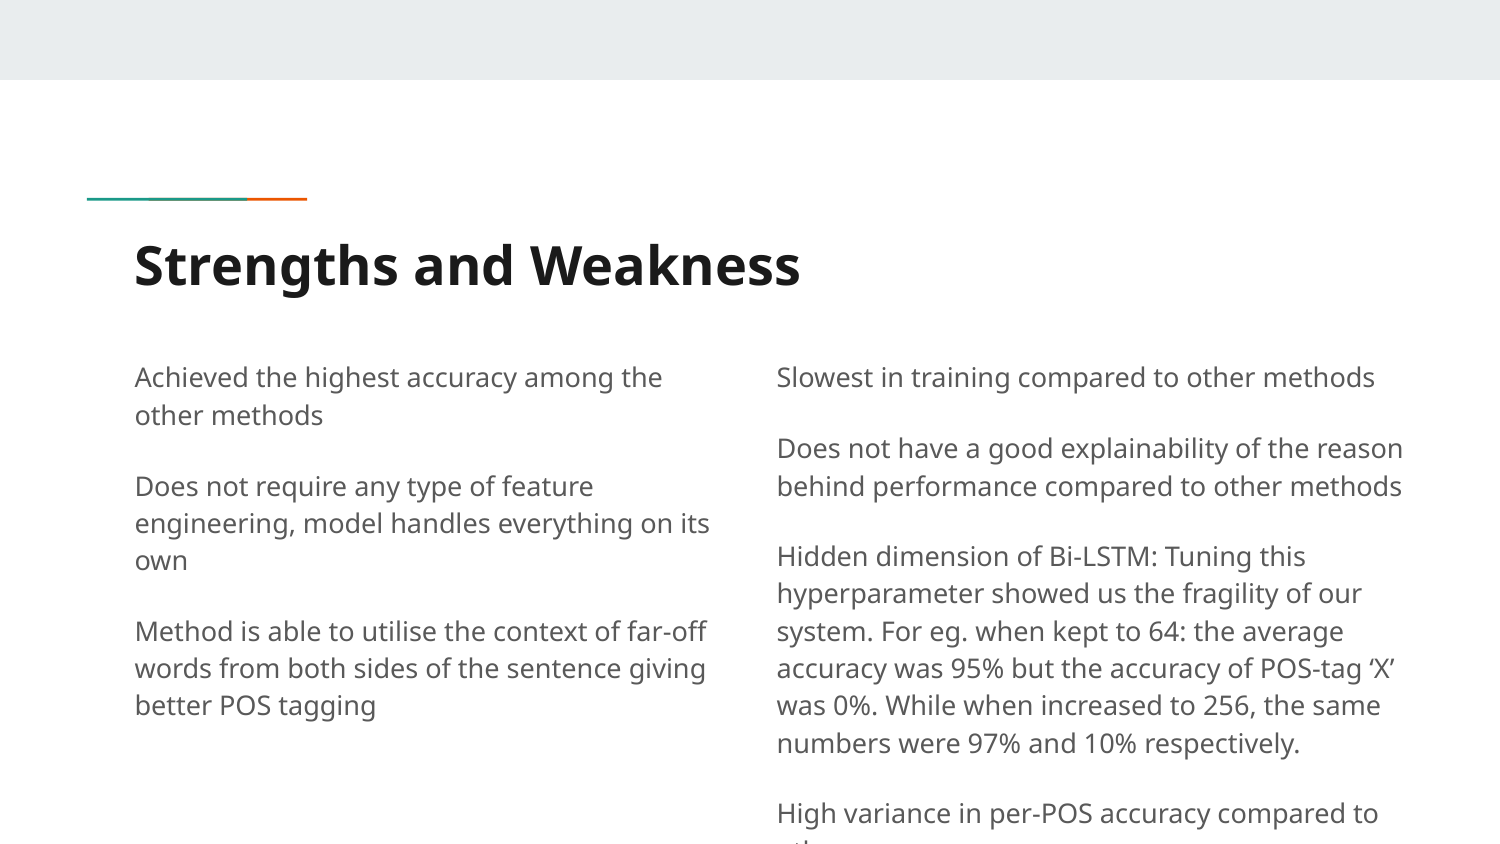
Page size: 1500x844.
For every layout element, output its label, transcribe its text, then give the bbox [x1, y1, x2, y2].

list Slowest in training compared to other methods Does not have a good explainability of the reason behind performance compared to other methods Hidden dimension of Bi-LSTM: Tuning this hyperparameter showed us the fragility of our system. For eg. when kept to 64: the average accuracy was 95% but the accuracy of POS-tag ‘X’ was 0%. While when increased to 256, the same numbers were 97% and 10% respectively. High variance in per-POS accuracy compared to others [761, 341, 1456, 712]
title Strengths and Weakness [119, 216, 1381, 305]
list Achieved the highest accuracy among the other methods Does not require any type of feature engineering, model handles everything on its own Method is able to utilise the context of far-off words from both sides of the sentence giving better POS tagging [119, 341, 739, 712]
